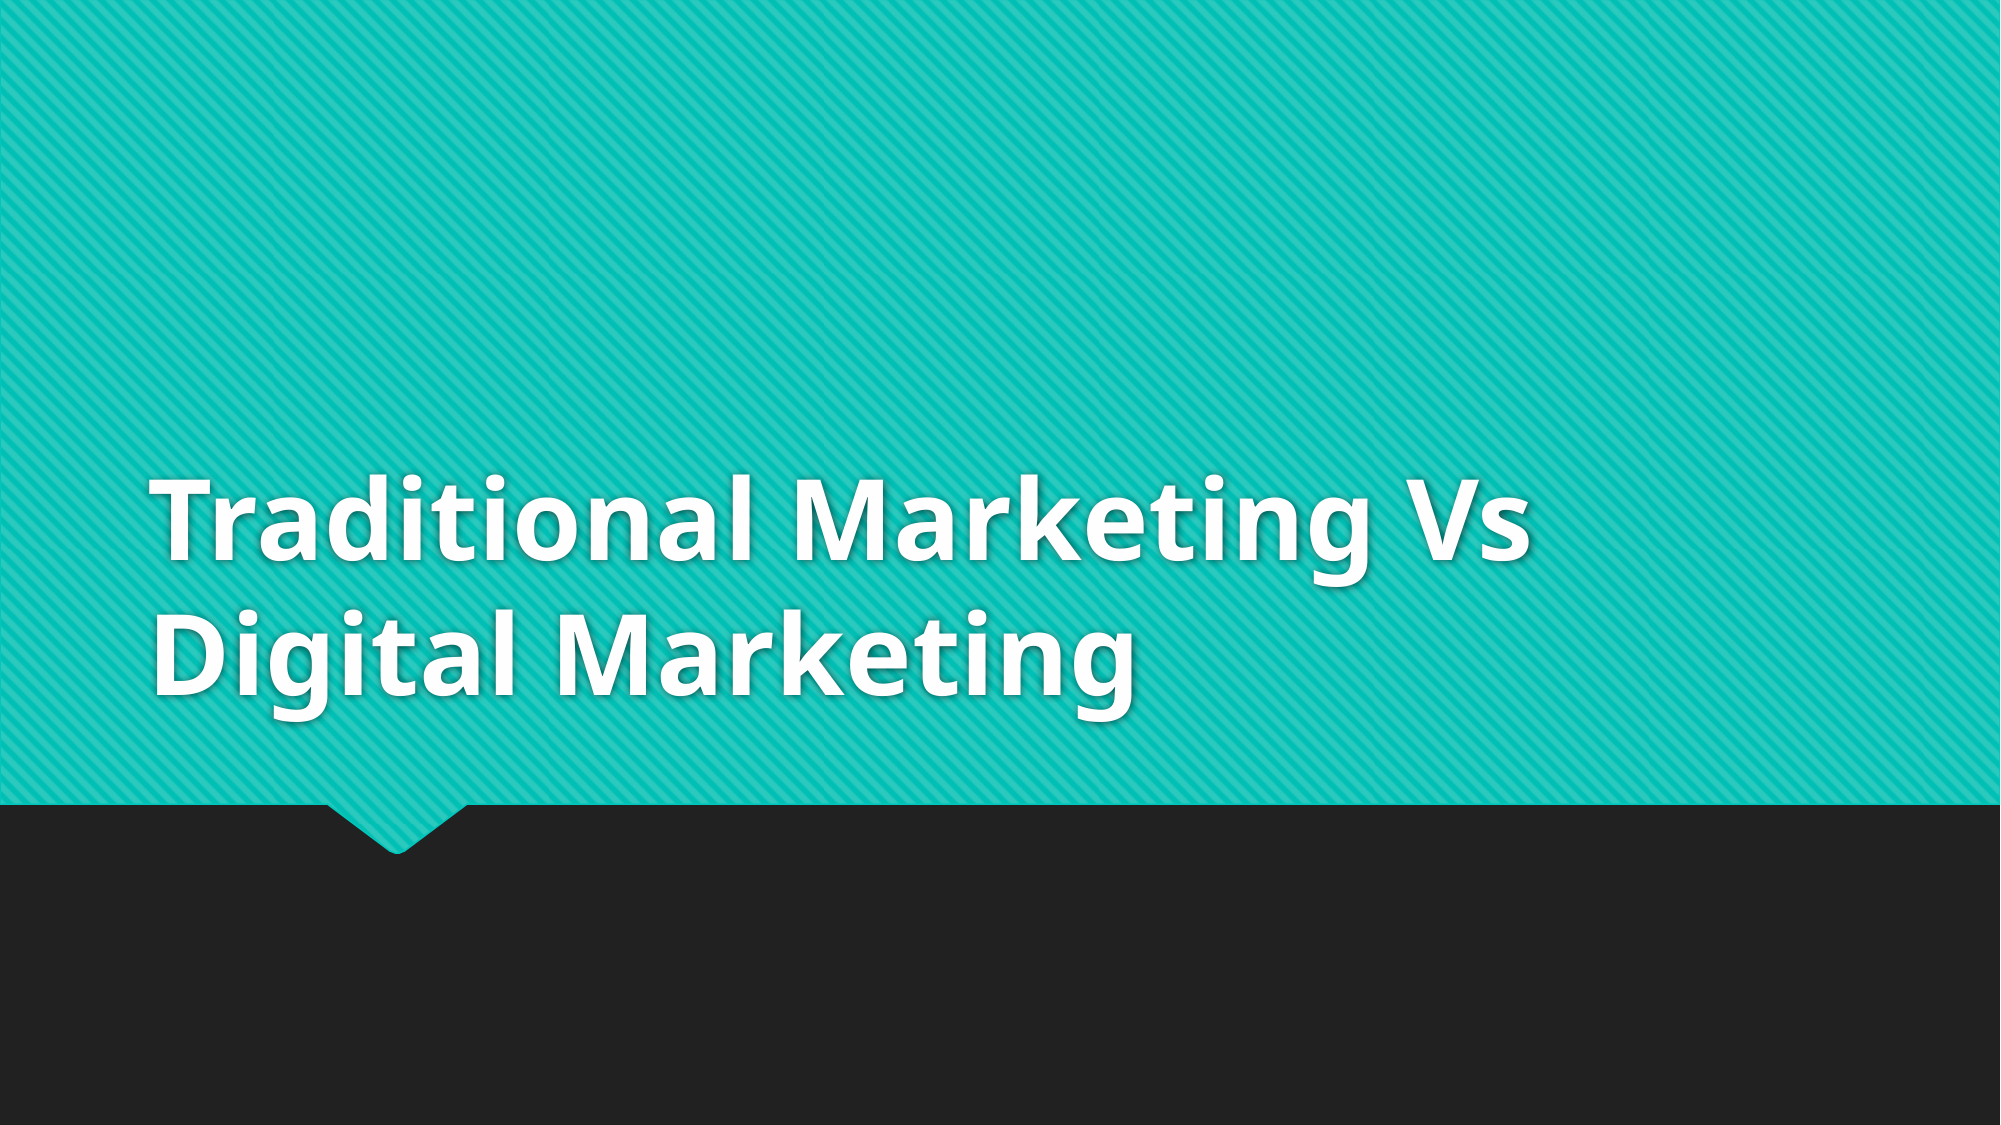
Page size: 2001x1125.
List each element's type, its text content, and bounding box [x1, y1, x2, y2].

title Traditional Marketing Vs Digital Marketing [132, 237, 1868, 726]
